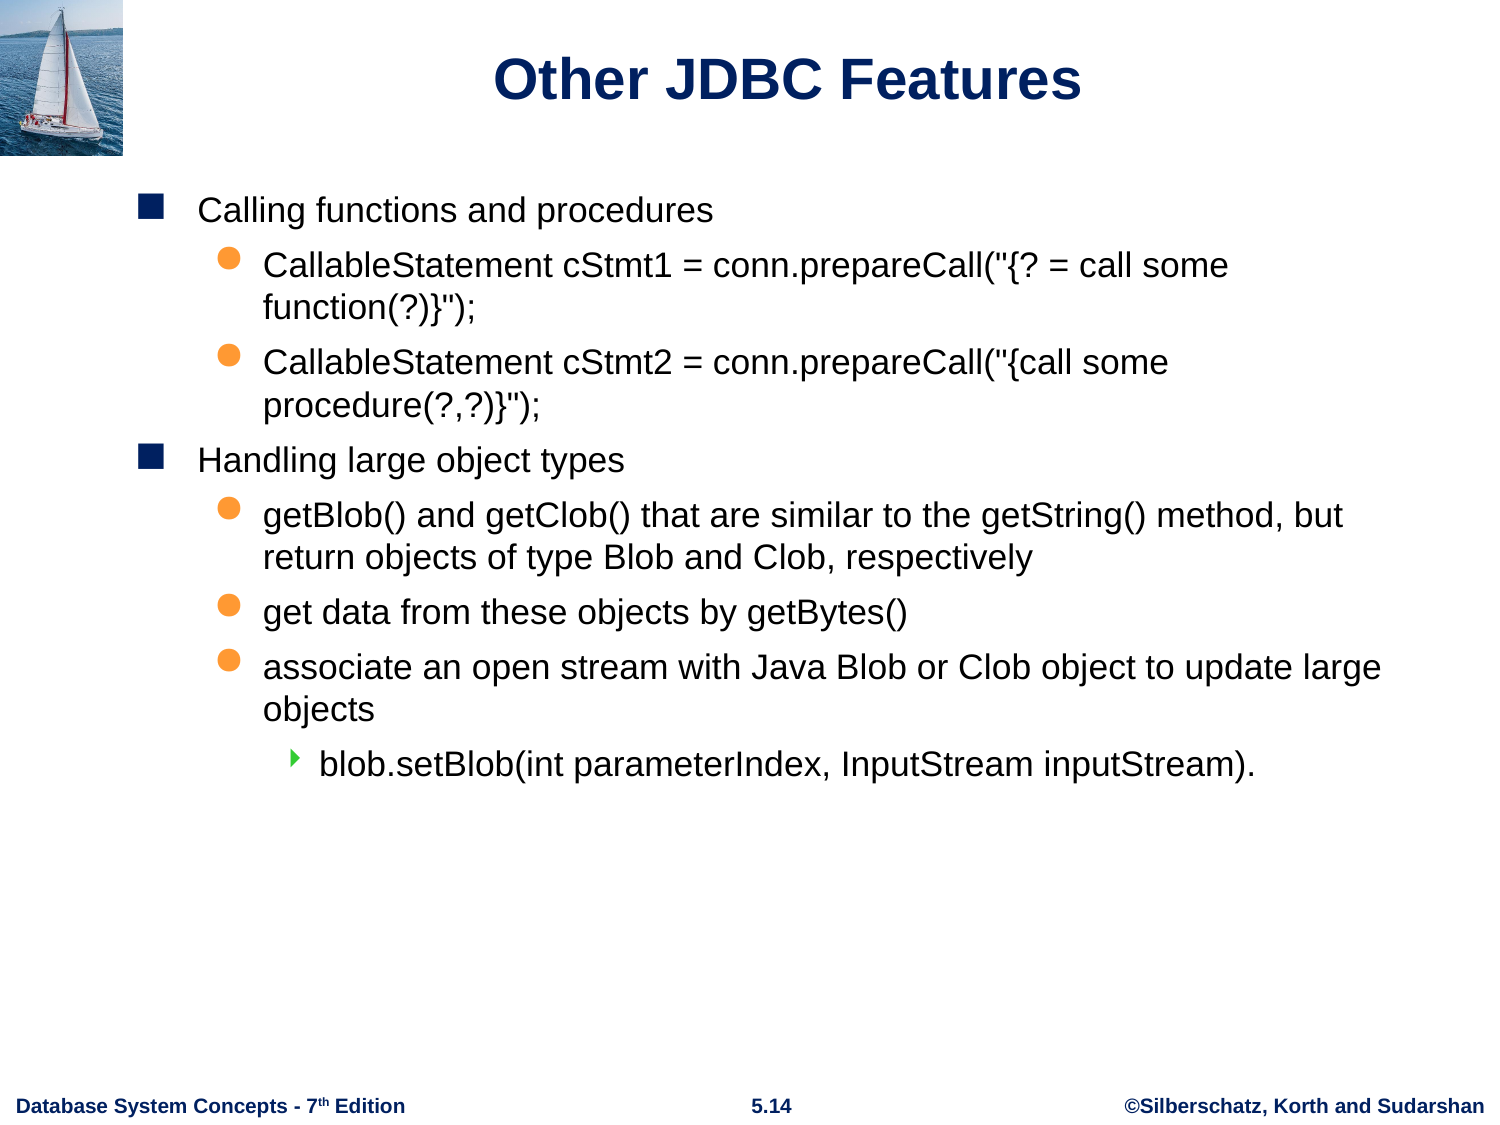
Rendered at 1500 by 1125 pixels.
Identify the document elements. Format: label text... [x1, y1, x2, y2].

picture [0, 0, 123, 156]
list Calling functions and procedures CallableStatement cStmt1 = conn.prepareCall("{? = call some function(?)}"); CallableStatement cStmt2 = conn.prepareCall("{call some procedure(?,?)}"); Handling large object types getBlob() and getClob() that are similar to the getString() method, but return objects of type Blob and Clob, respectively get data from these objects by getBytes() associate an open stream with Java Blob or Clob object to update large objects blob.setBlob(int parameterIndex, InputStream inputStream). [126, 179, 1411, 984]
title Other JDBC Features [125, 18, 1452, 120]
